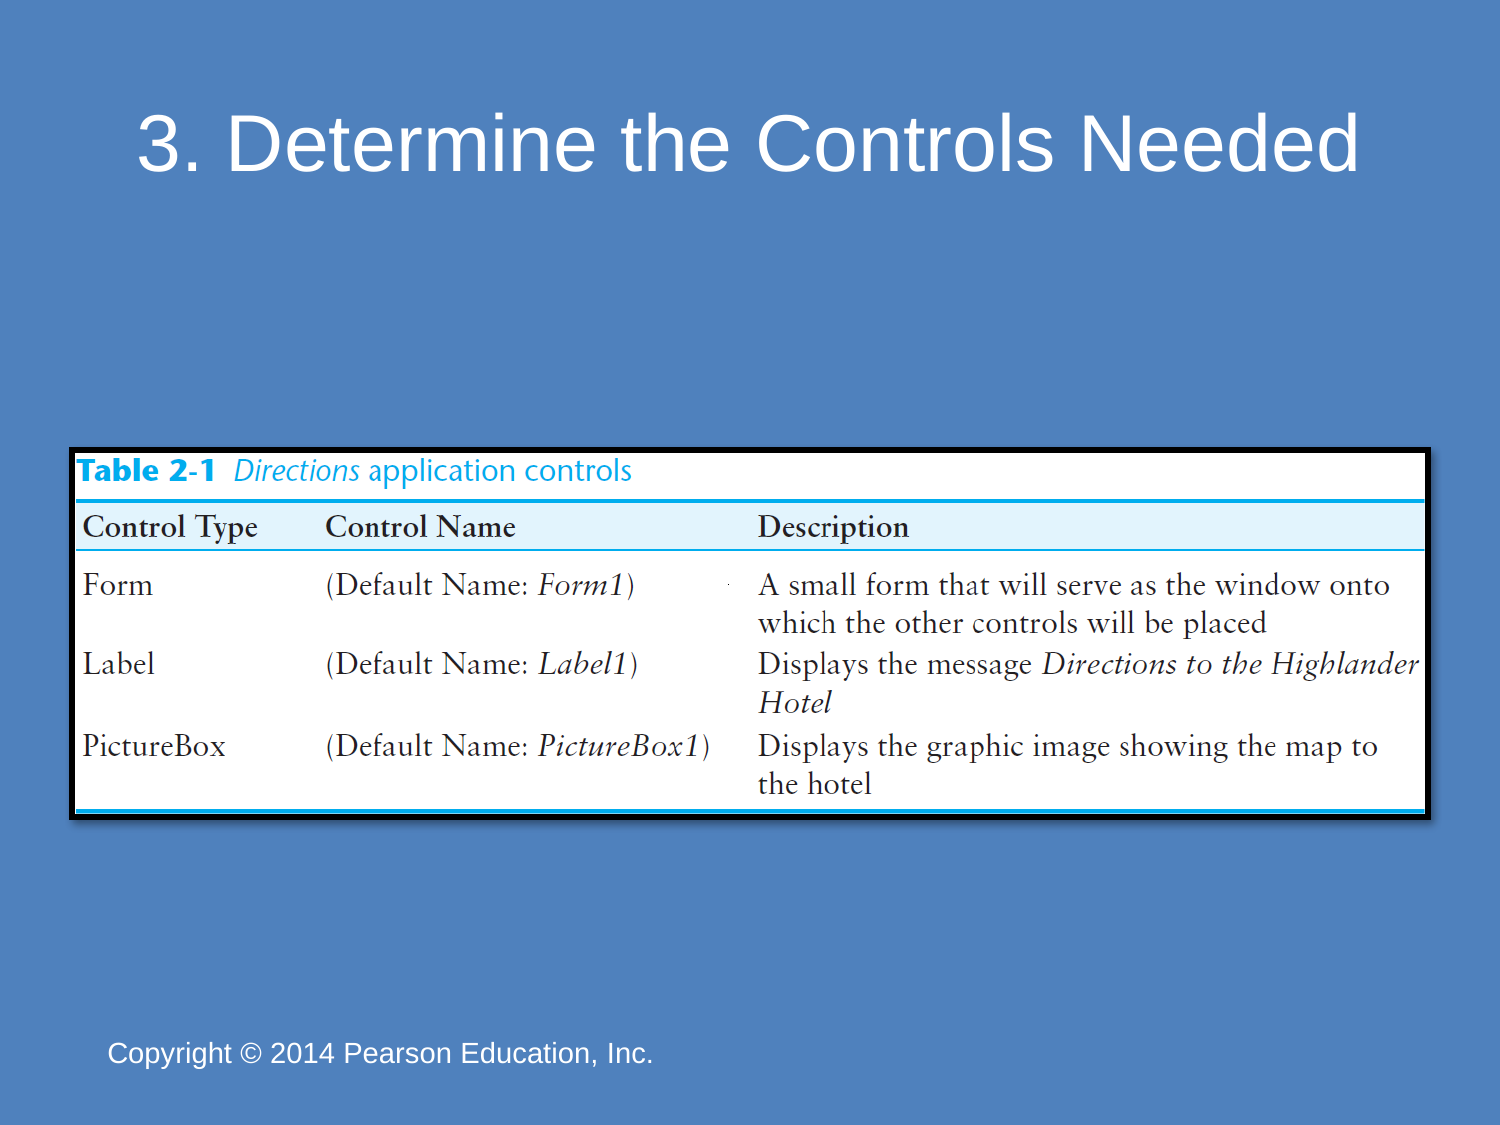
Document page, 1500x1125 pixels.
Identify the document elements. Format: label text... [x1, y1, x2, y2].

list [74, 453, 1426, 815]
title 3. Determine the Controls Needed [75, 45, 1425, 233]
